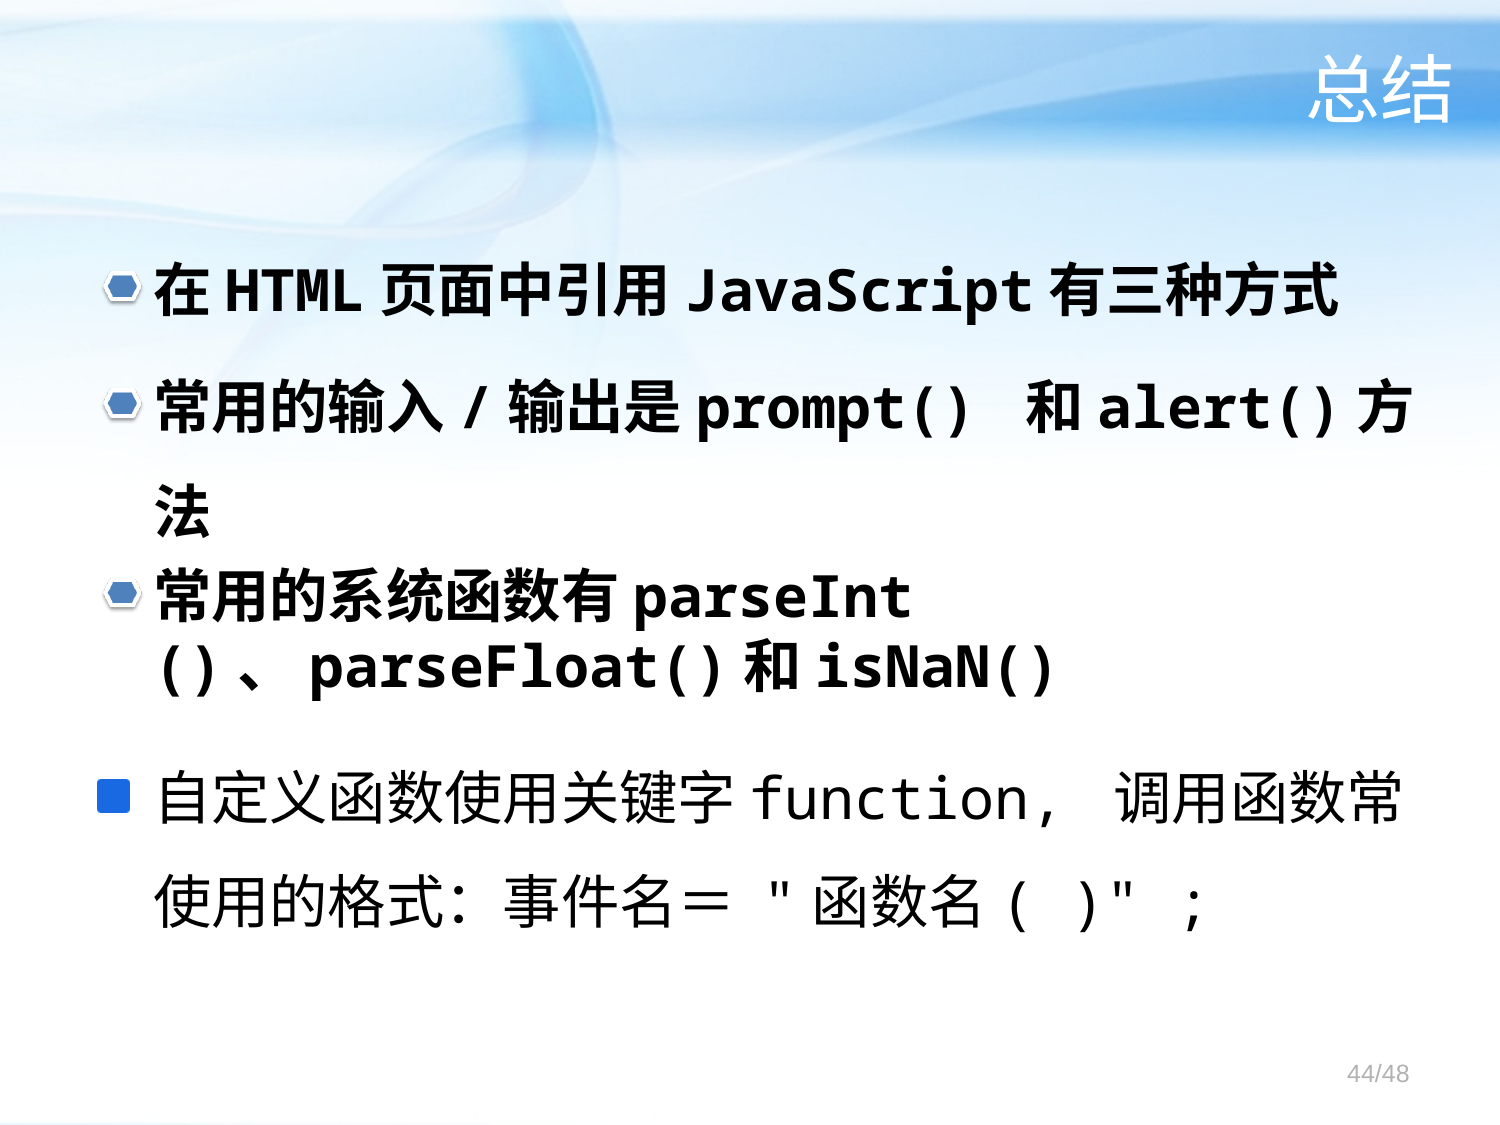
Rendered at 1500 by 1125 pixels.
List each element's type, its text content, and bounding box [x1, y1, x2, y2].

list 在HTML页面中引用JavaScript有三种方式 常用的输入/输出是prompt() 和alert()方法 常用的系统函数有parseInt ()、parseFloat()和isNaN() 自定义函数使用关键字function, 调用函数常使用的格式：事件名＝ "函数名( )" ; [82, 210, 1432, 1020]
slide_number 44/48 [1074, 1042, 1425, 1103]
picture [0, 0, 1500, 1125]
title 总结 [120, 35, 1471, 183]
